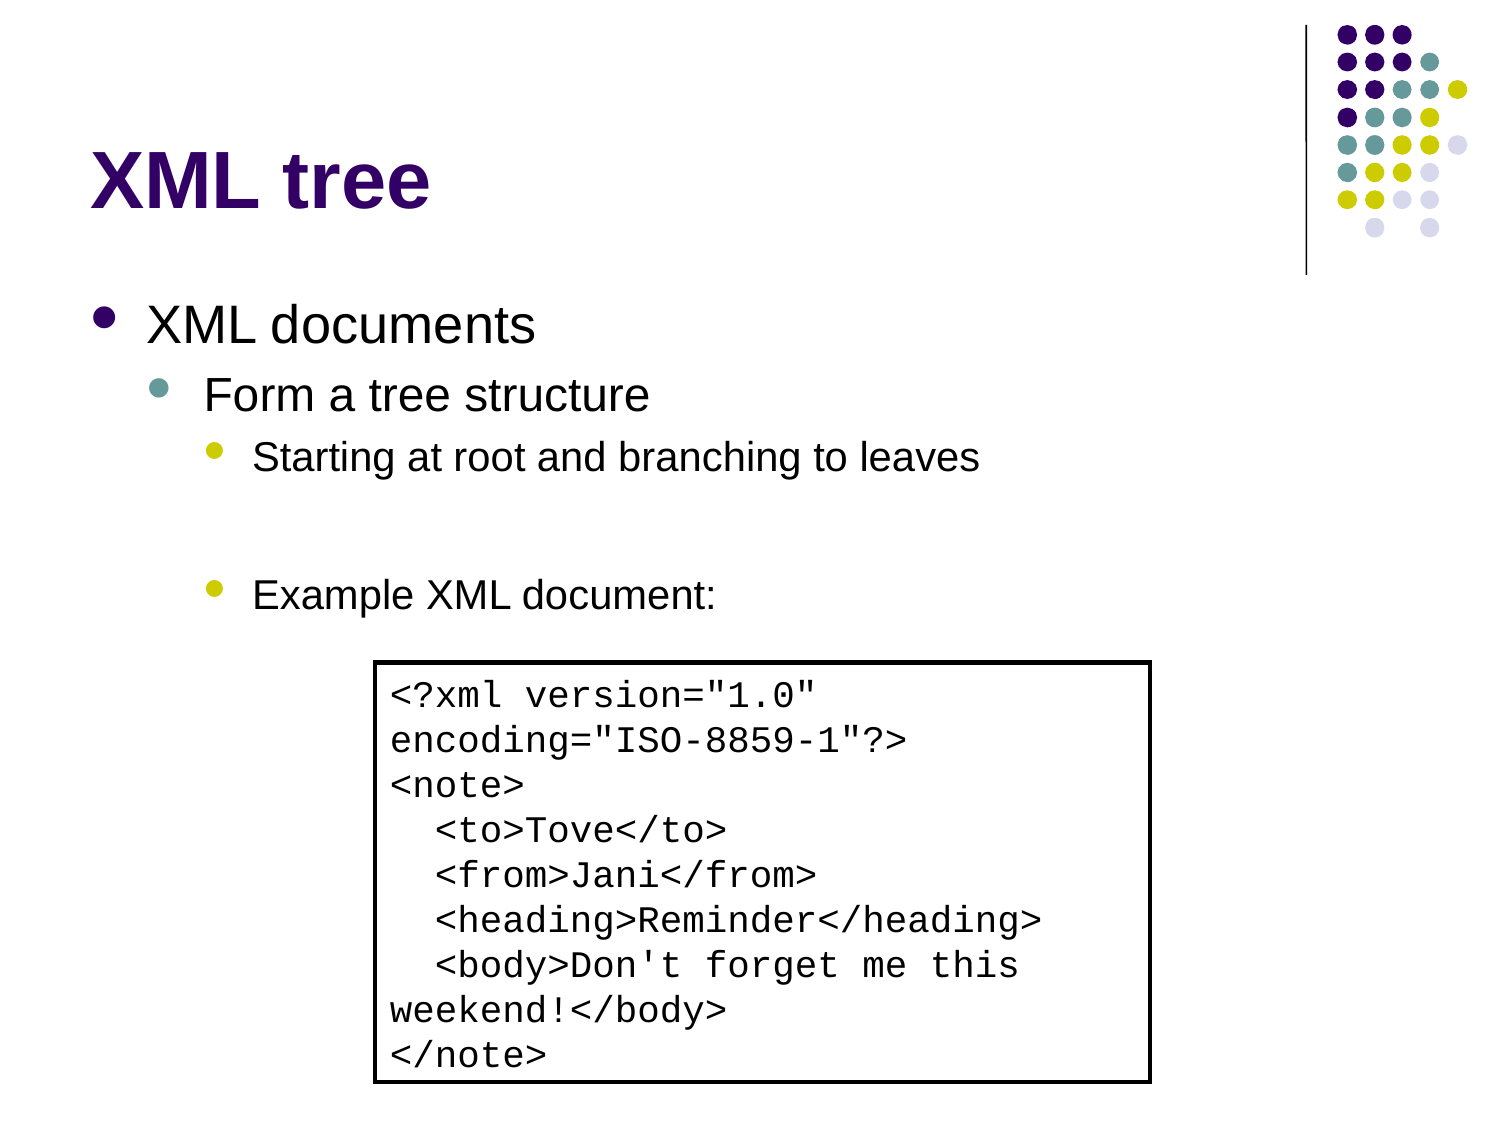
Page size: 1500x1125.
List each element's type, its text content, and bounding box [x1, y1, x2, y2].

title XML tree [75, 20, 1313, 233]
list XML documents Form a tree structure Starting at root and branching to leaves Example XML document: [75, 282, 1425, 1006]
text_box <?xml version="1.0" encoding="ISO-8859-1"?> <note> <to>Tove</to> <from>Jani</from> <heading>Reminder</heading> <body>Don't forget me this weekend!</body> </note> [375, 662, 1150, 1083]
